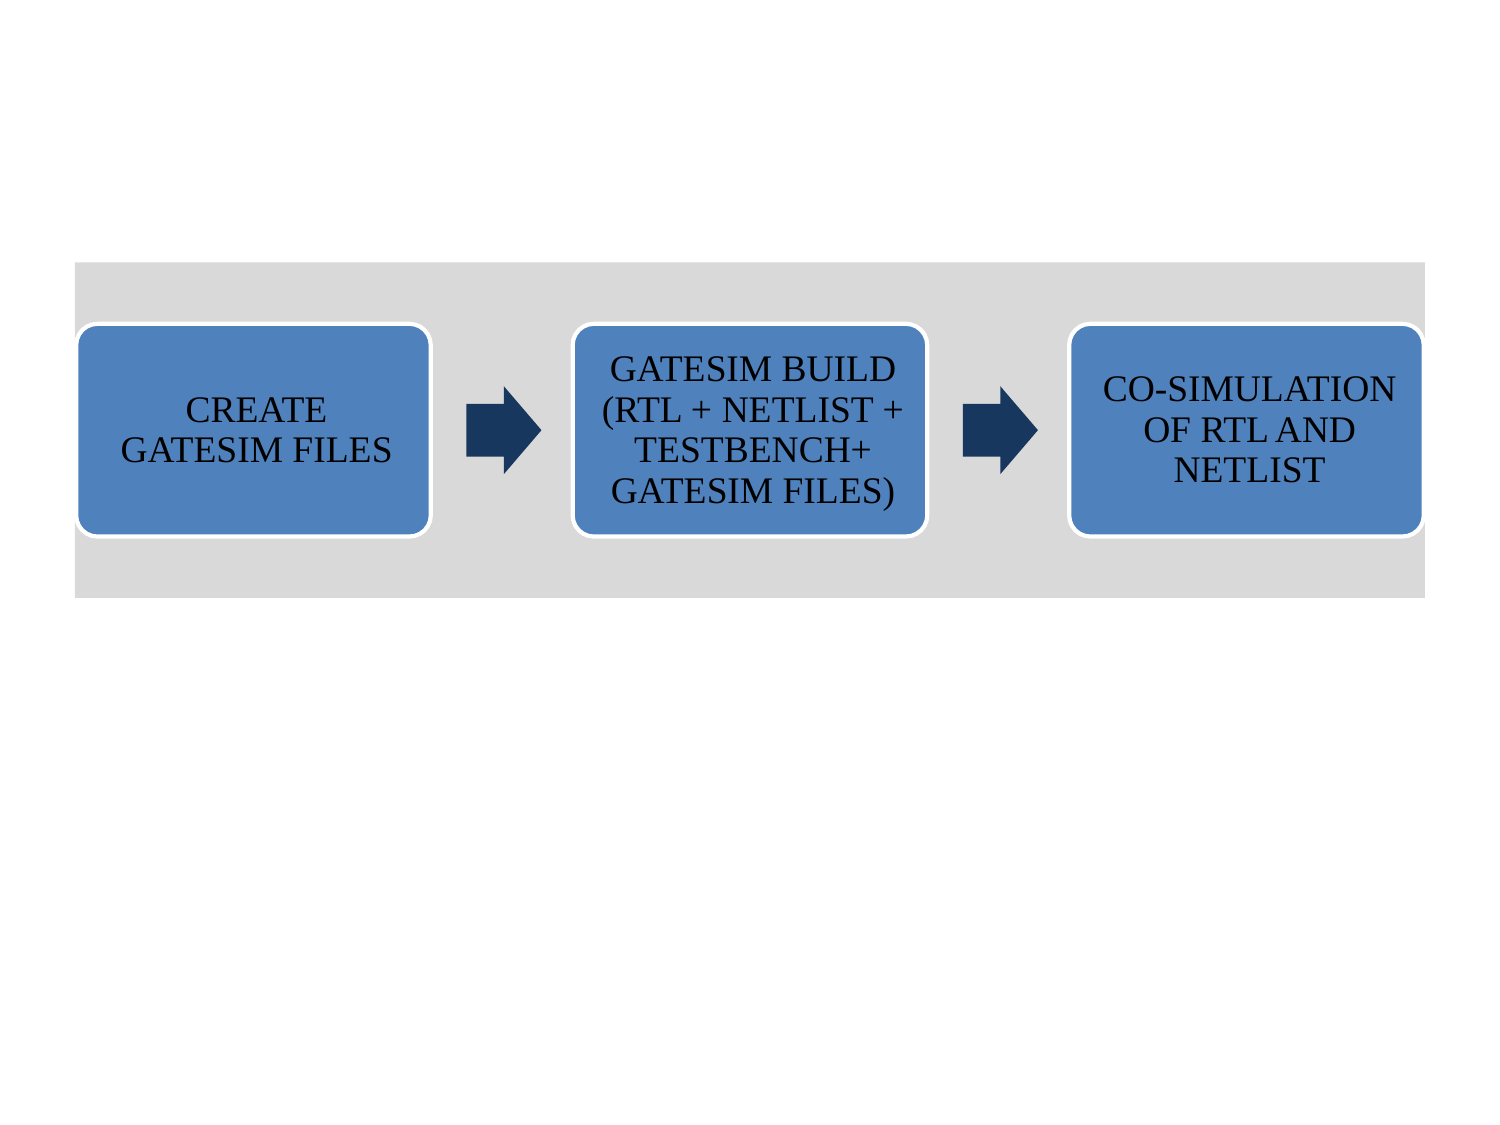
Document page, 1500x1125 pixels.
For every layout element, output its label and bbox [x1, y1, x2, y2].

list [74, 262, 1426, 599]
